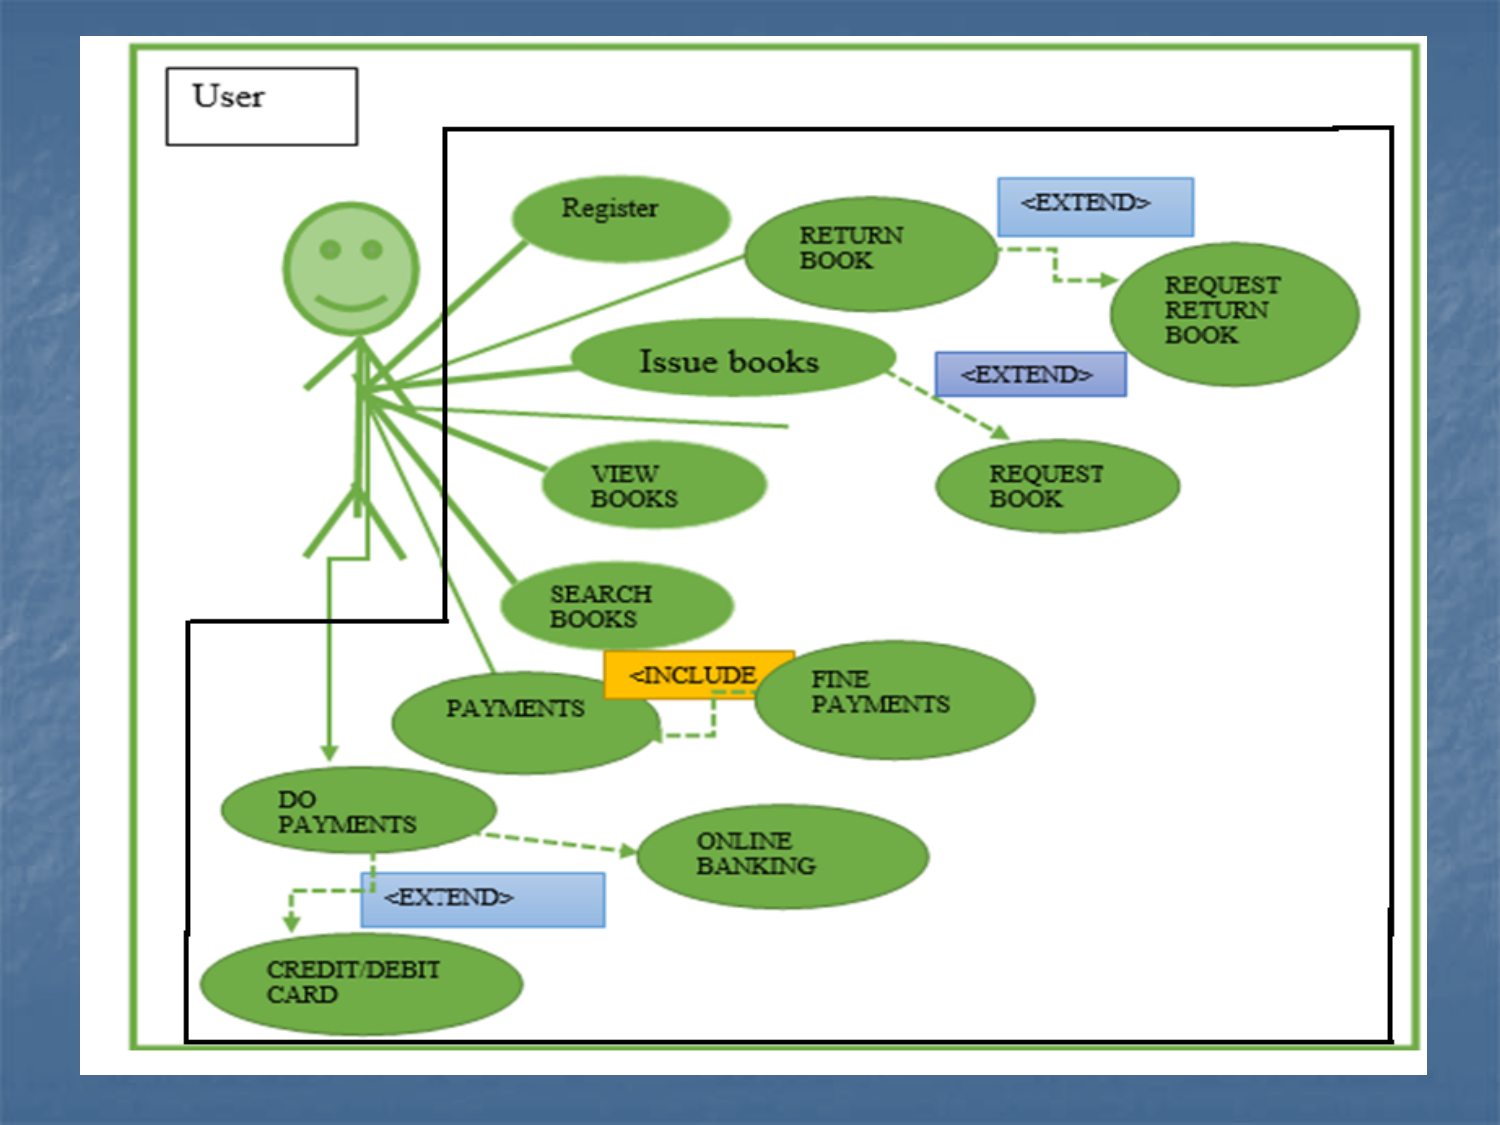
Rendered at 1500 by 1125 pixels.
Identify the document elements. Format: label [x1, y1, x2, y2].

picture [79, 36, 1428, 1075]
